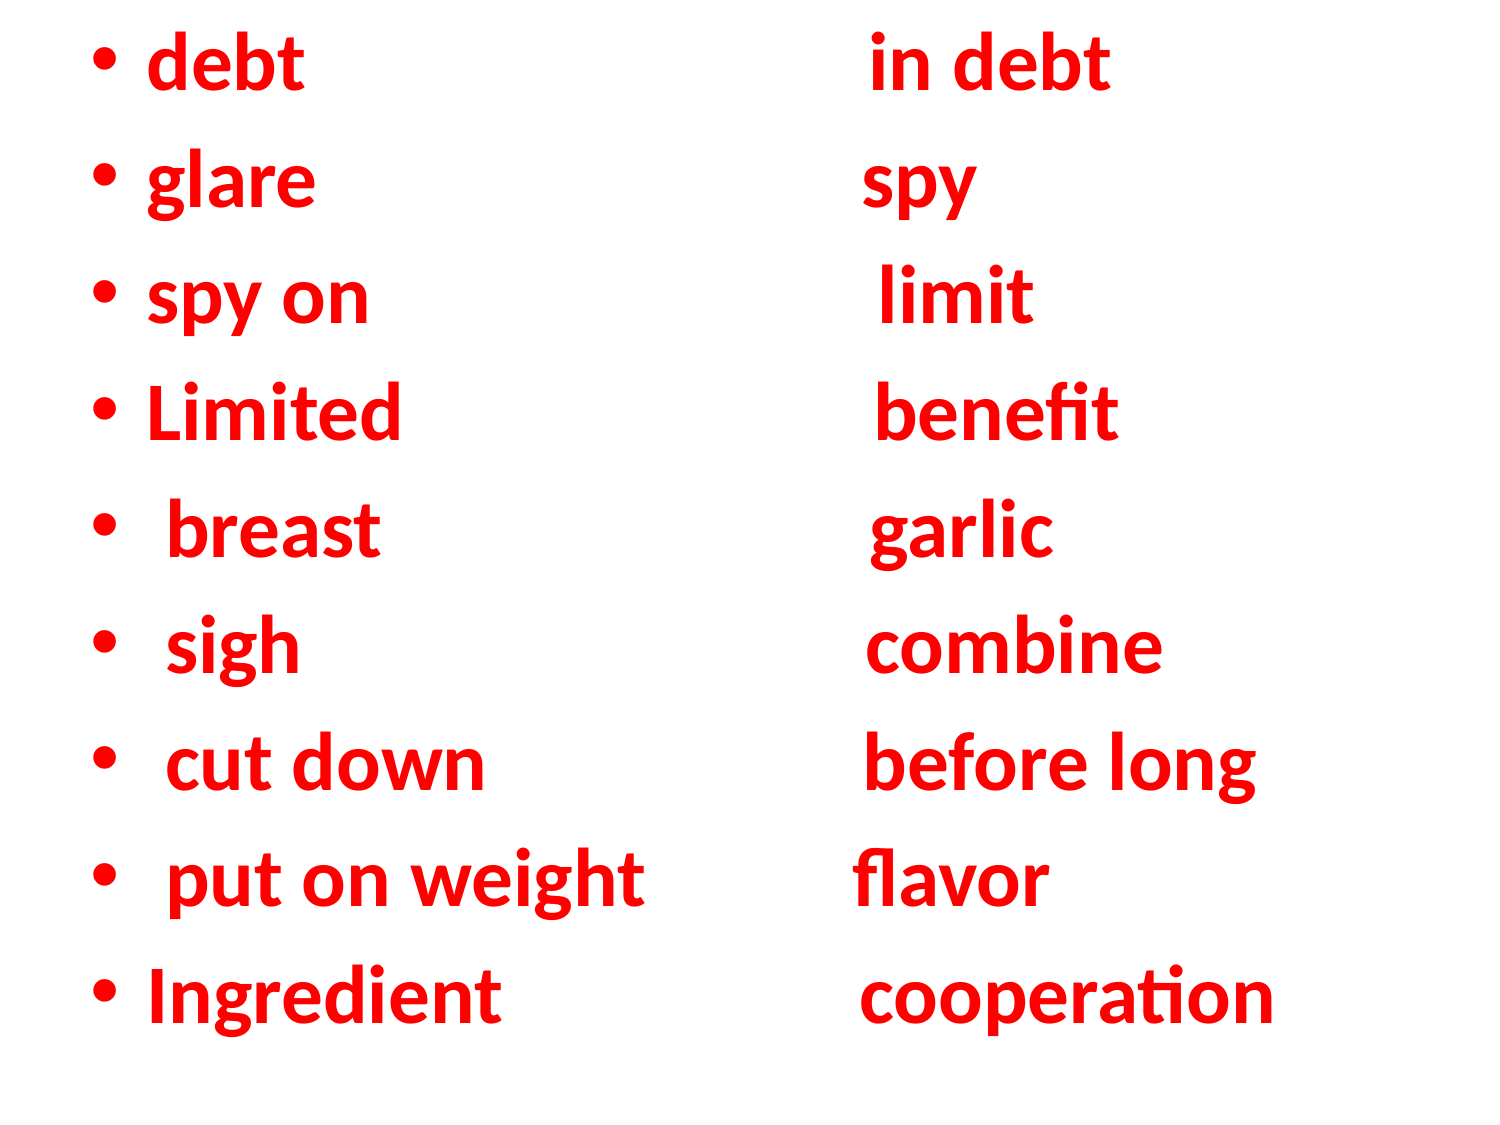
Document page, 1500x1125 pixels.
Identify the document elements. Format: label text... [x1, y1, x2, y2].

list debt in debt glare spy spy on limit Limited benefit breast garlic sigh combine cut down before long put on weight flavor Ingredient cooperation [75, 0, 1425, 1125]
